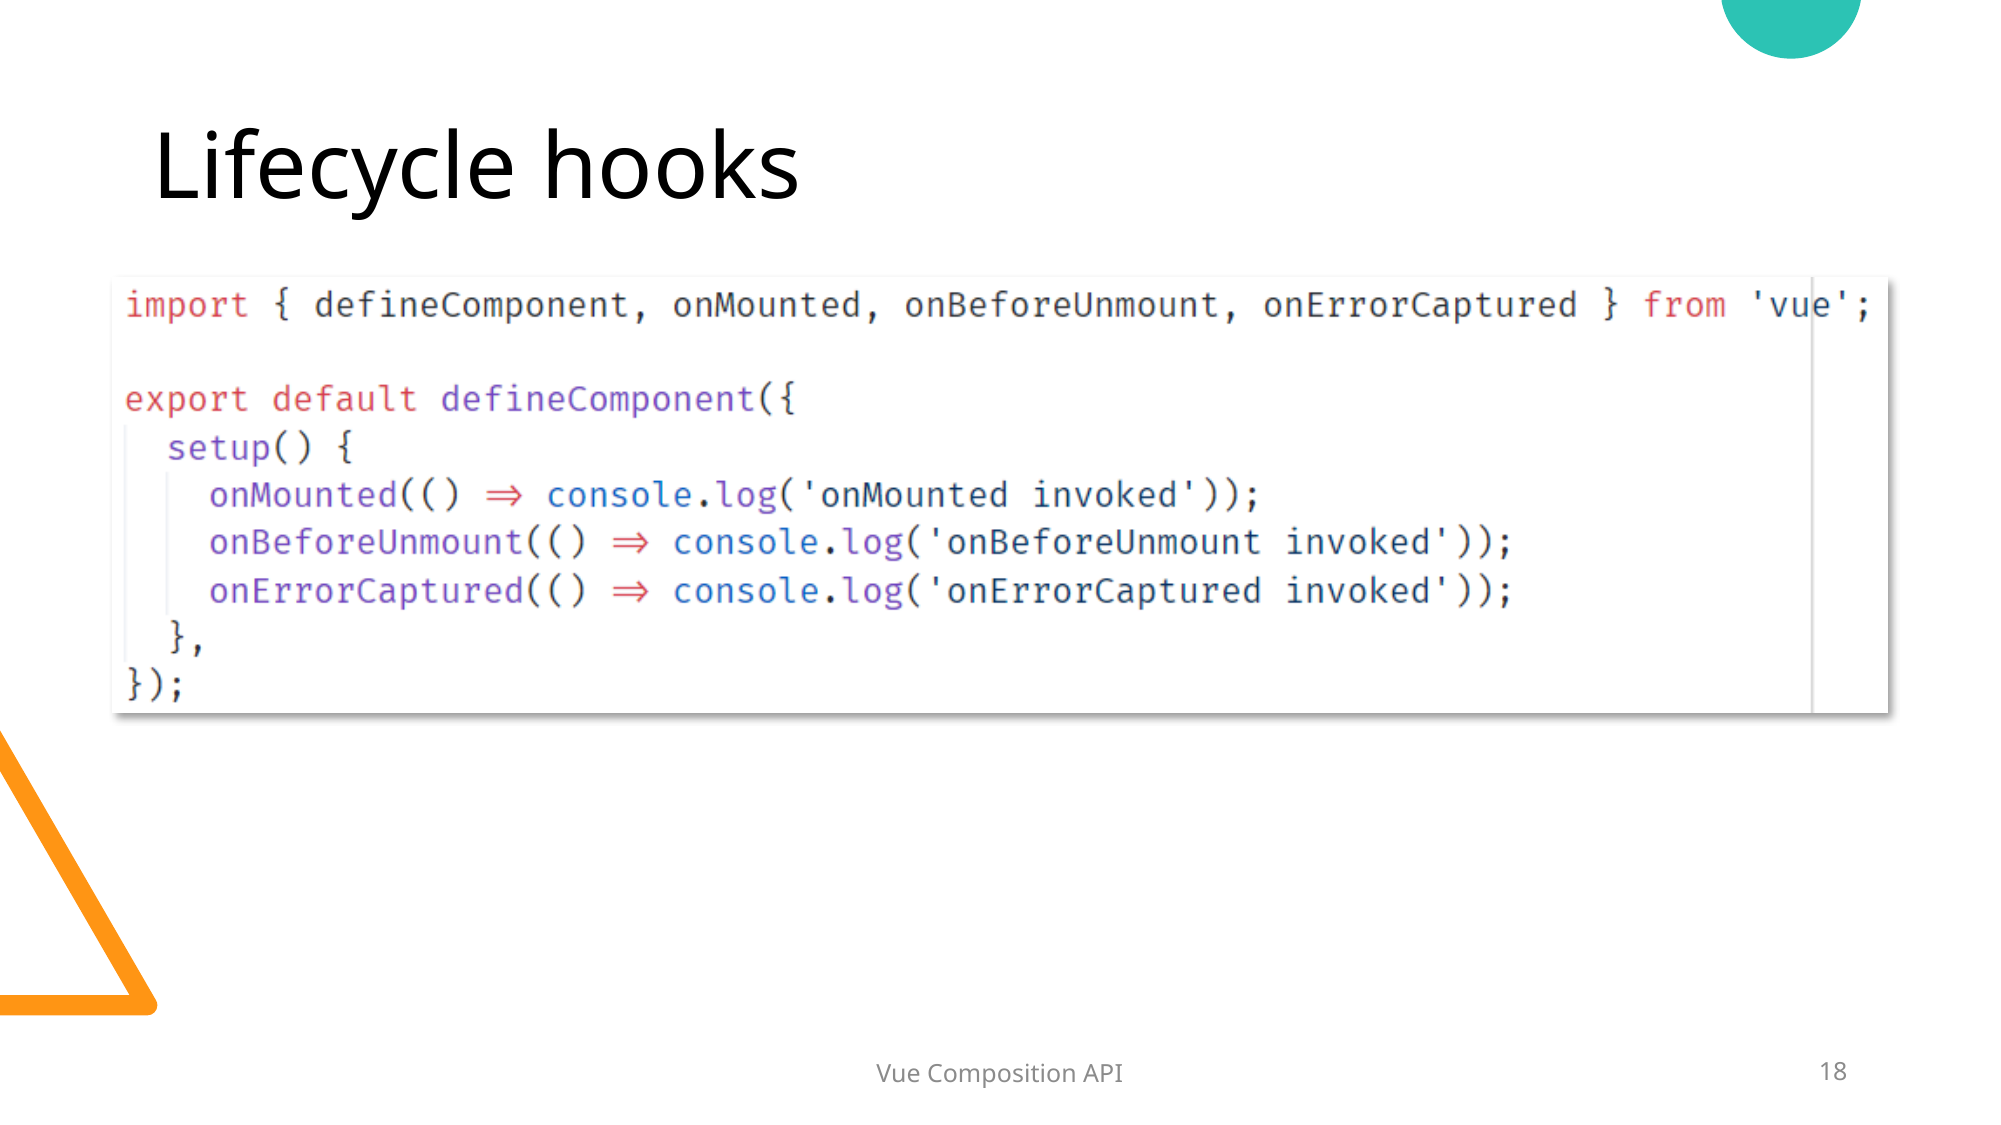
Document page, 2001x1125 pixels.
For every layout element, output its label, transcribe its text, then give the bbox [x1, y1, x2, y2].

footer Vue Composition API [662, 1042, 1338, 1103]
slide_number 18 [1412, 1042, 1863, 1103]
title Lifecycle hooks [137, 59, 1863, 276]
picture [112, 277, 1888, 713]
